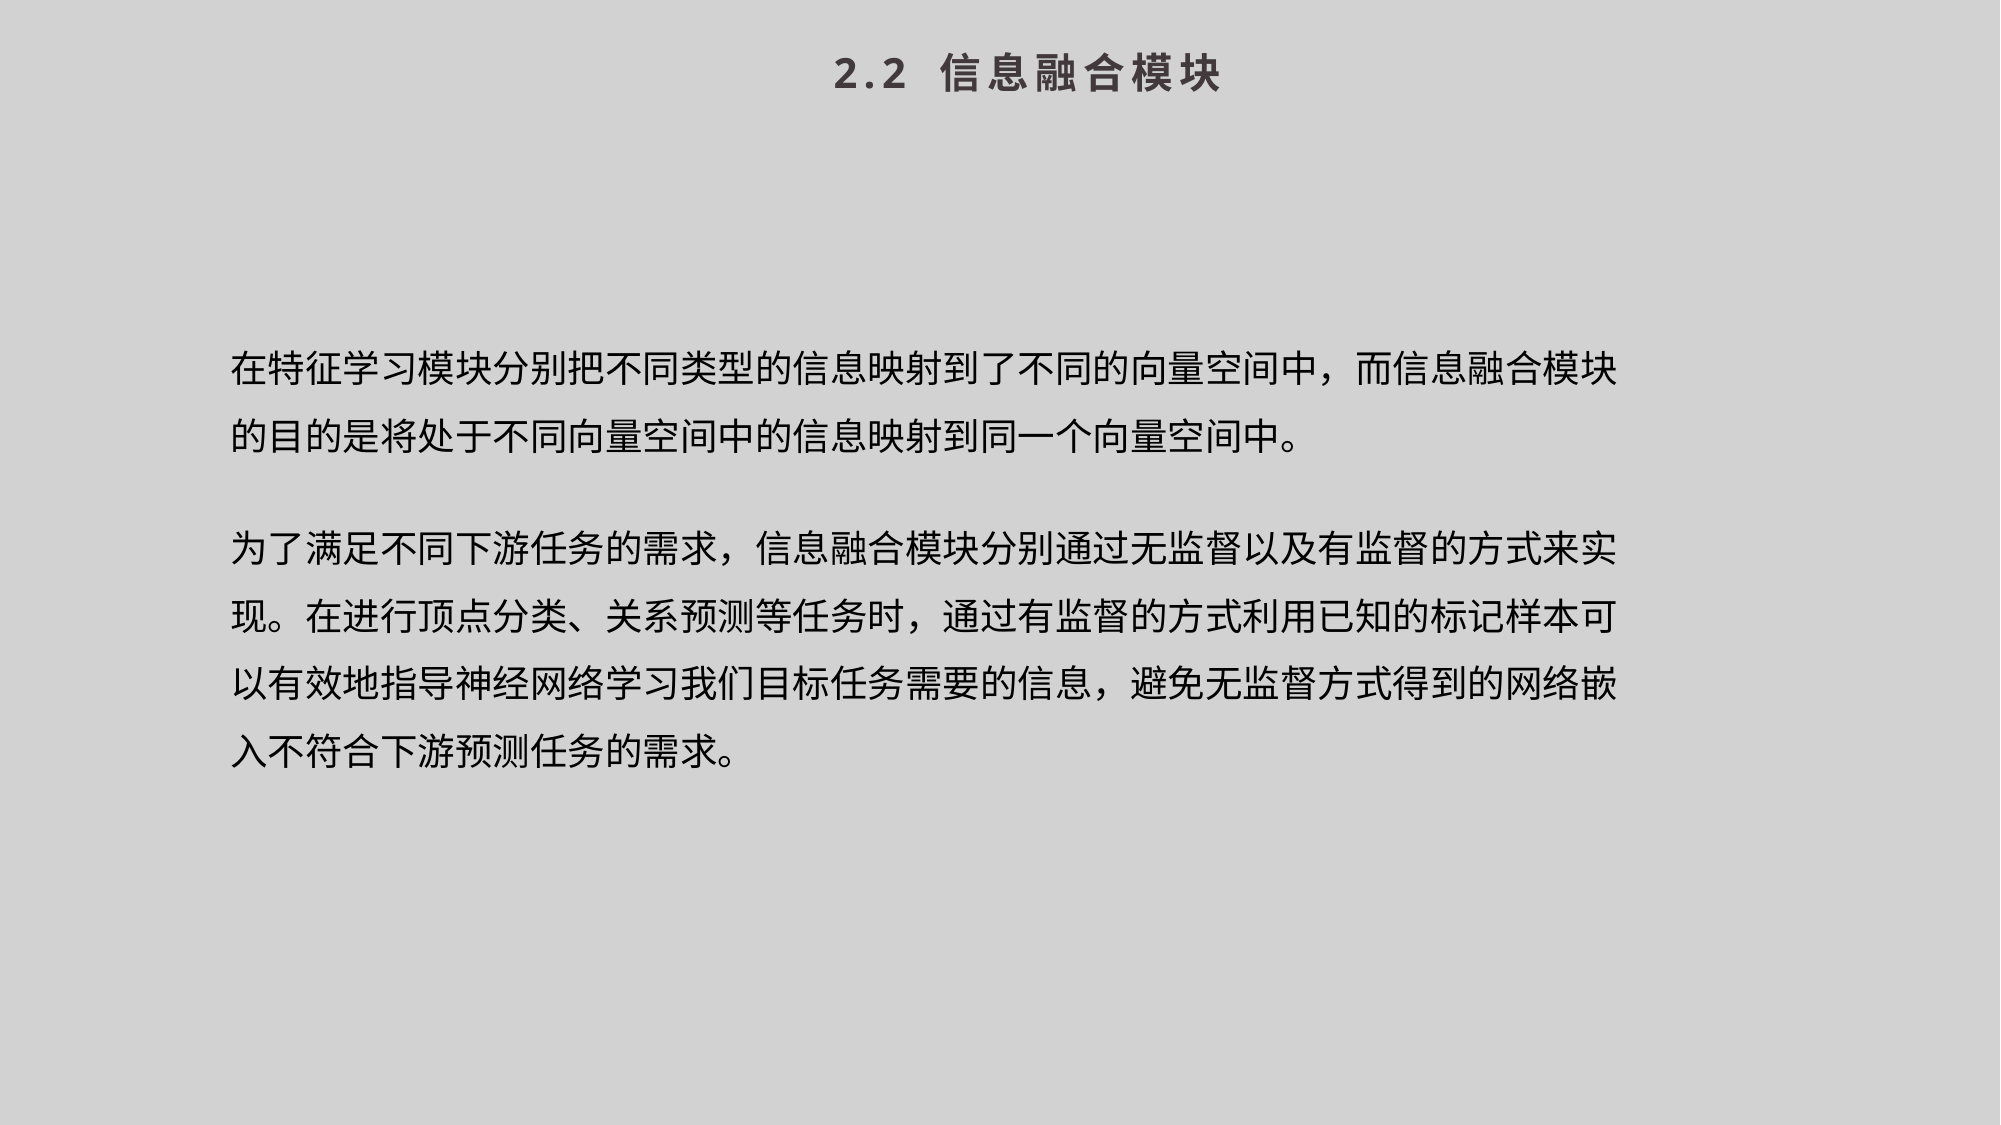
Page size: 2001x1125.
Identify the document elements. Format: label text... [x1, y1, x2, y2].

text_box 2.2 信息融合模块 [818, 39, 1237, 105]
text_box 为了满足不同下游任务的需求，信息融合模块分别通过无监督以及有监督的方式来实现。在进行顶点分类、关系预测等任务时，通过有监督的方式利用已知的标记样本可以有效地指导神经网络学习我们目标任务需要的信息，避免无监督方式得到的网络嵌入不符合下游预测任务的需求。 [215, 495, 1667, 780]
text_box 在特征学习模块分别把不同类型的信息映射到了不同的向量空间中，而信息融合模块的目的是将处于不同向量空间中的信息映射到同一个向量空间中。 [215, 315, 1639, 465]
